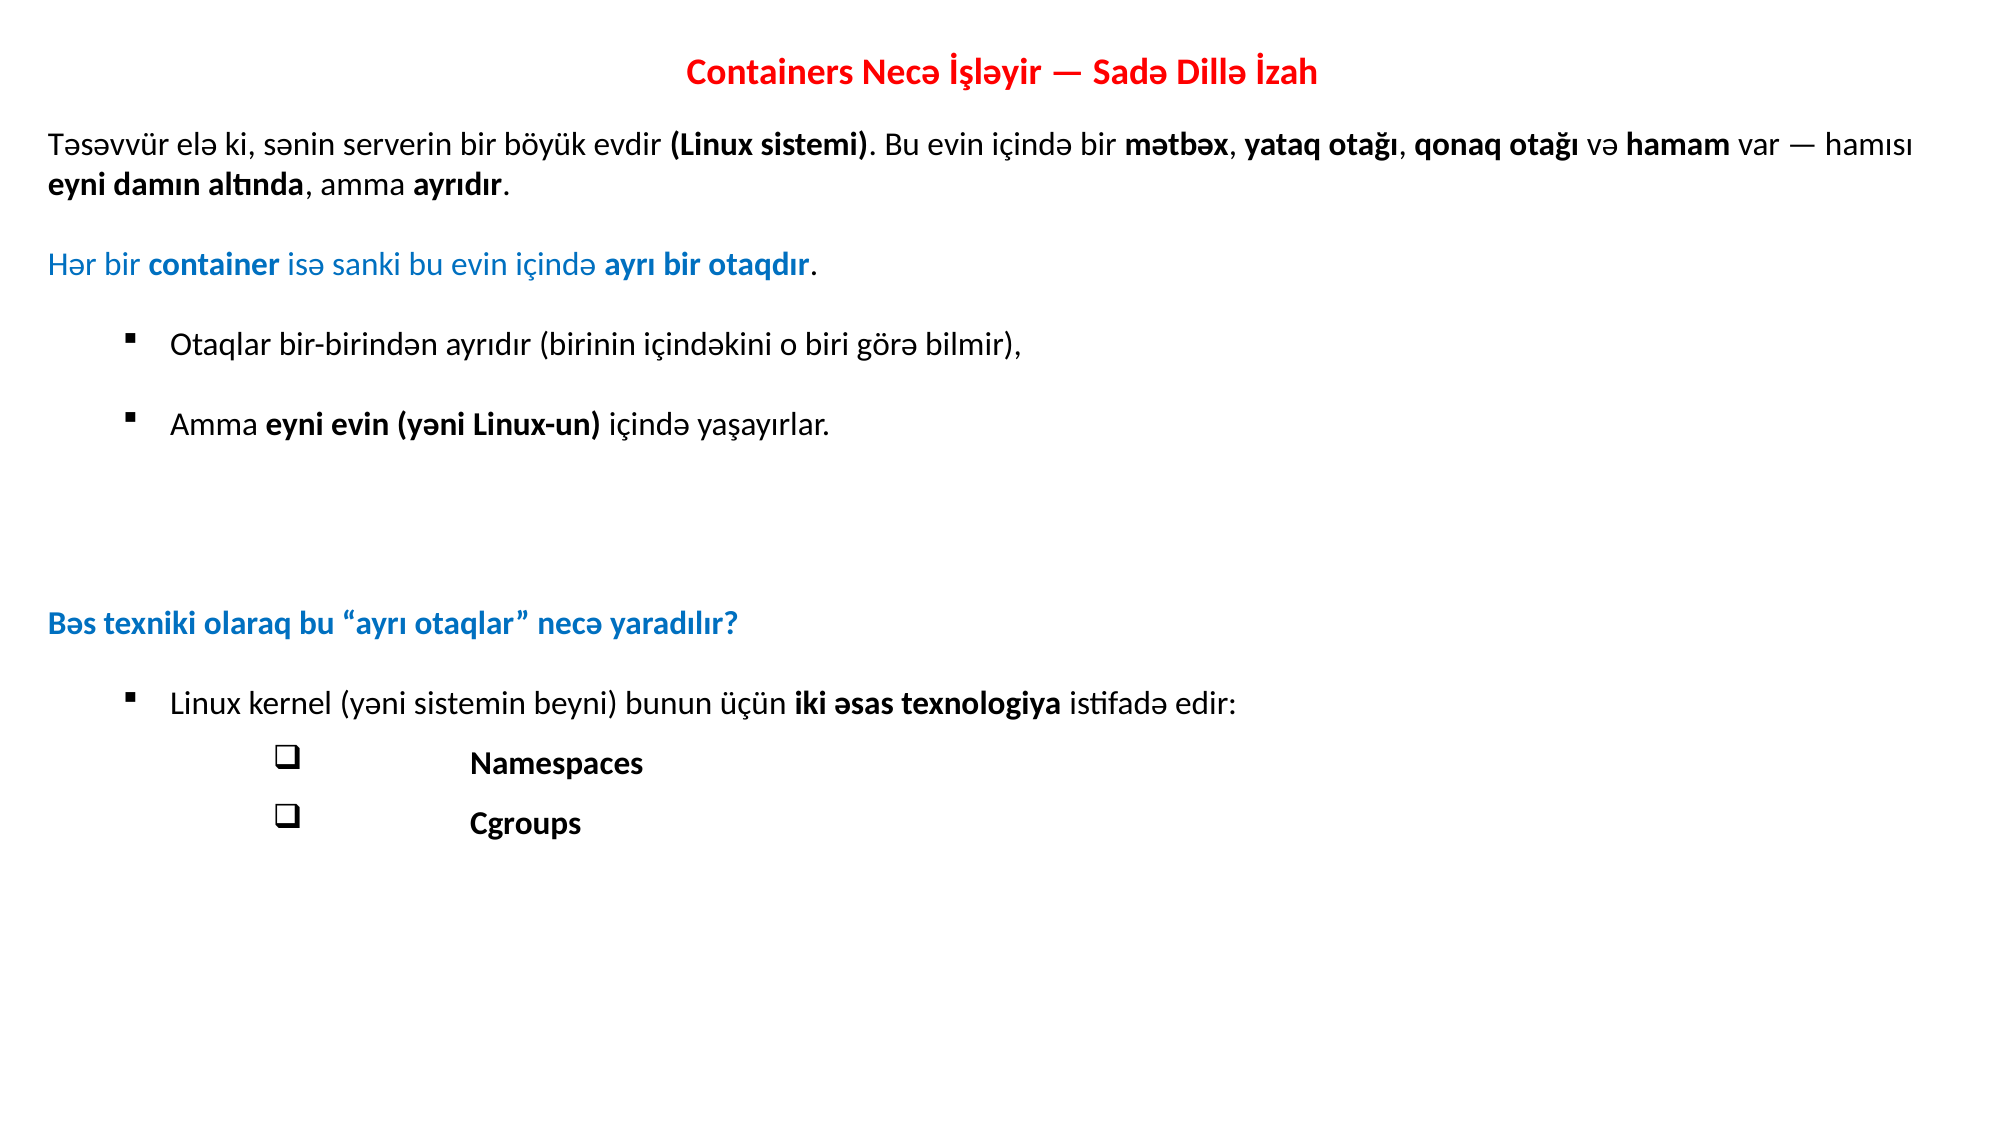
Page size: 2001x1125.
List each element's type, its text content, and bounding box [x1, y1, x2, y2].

text_box Containers Necə İşləyir — Sadə Dillə İzah Təsəvvür elə ki, sənin serverin bir böyük evdir (Linux sistemi). Bu evin içində bir mətbəx, yataq otağı, qonaq otağı və hamam var — hamısı eyni damın altında, amma ayrıdır. Hər bir container isə sanki bu evin içində ayrı bir otaqdır. Otaqlar bir-birindən ayrıdır (birinin içindəkini o biri görə bilmir), Amma eyni evin (yəni Linux-un) içində yaşayırlar. Bəs texniki olaraq bu “ayrı otaqlar” necə yaradılır? Linux kernel (yəni sistemin beyni) bunun üçün iki əsas texnologiya istifadə edir: Namespaces Cgroups [33, 40, 1973, 929]
